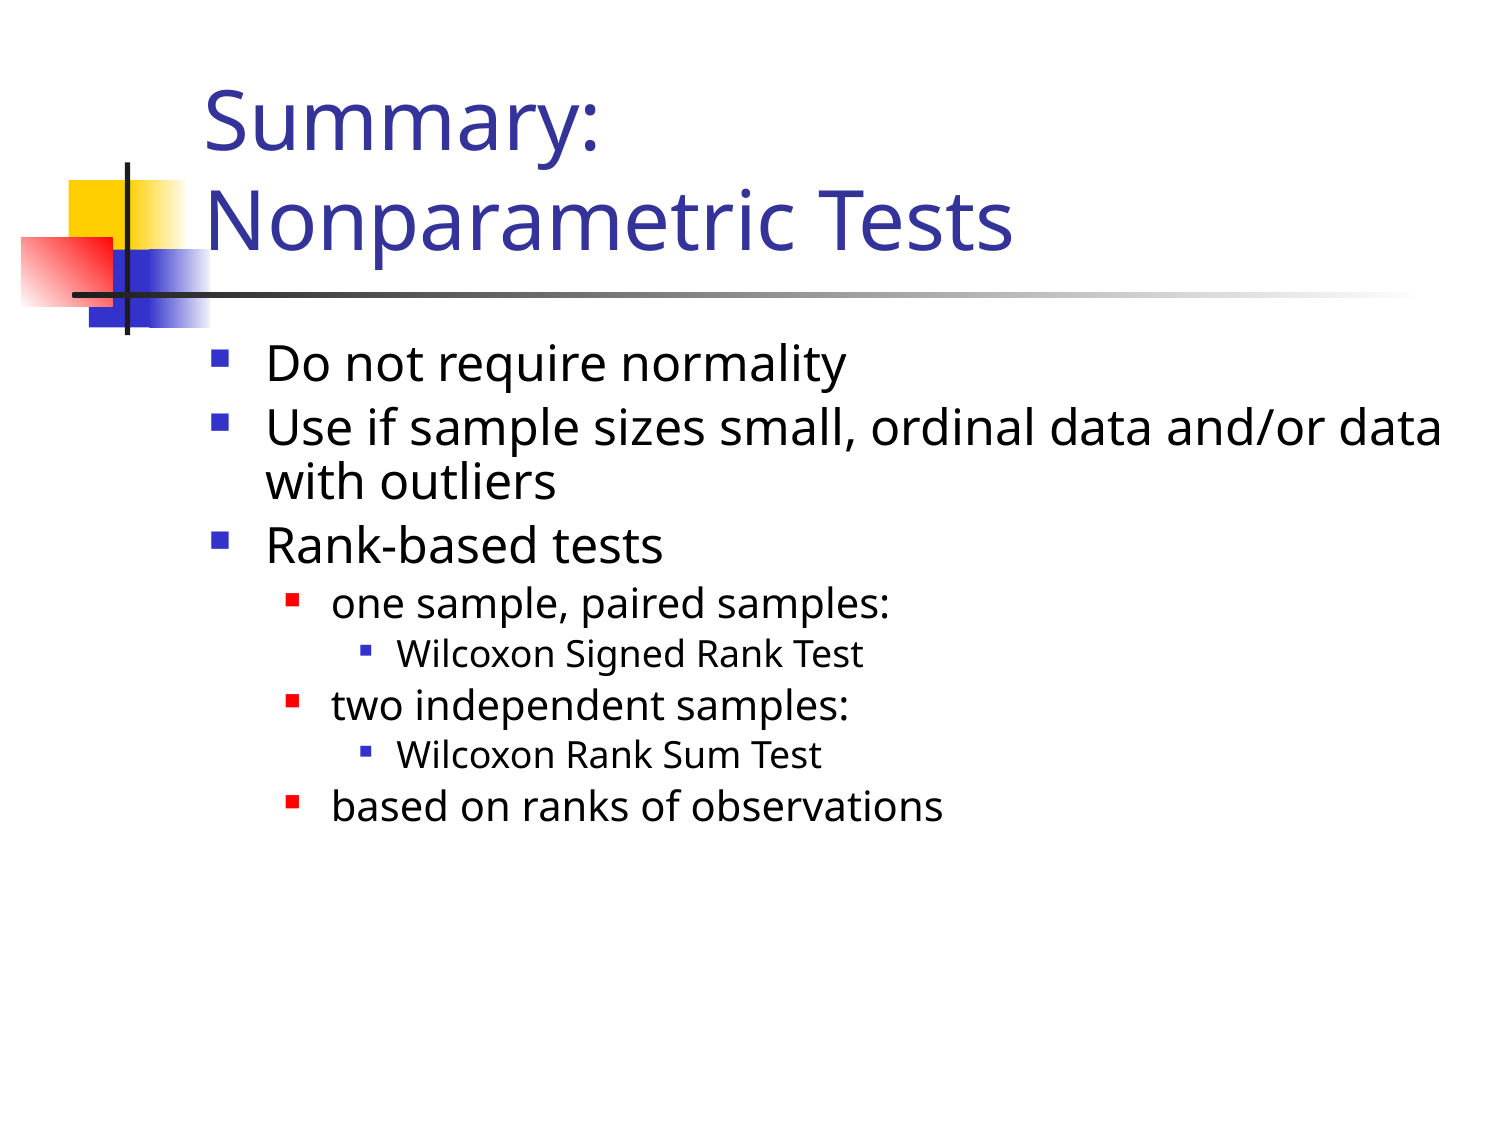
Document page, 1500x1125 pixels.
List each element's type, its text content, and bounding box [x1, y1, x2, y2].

list Do not require normality Use if sample sizes small, ordinal data and/or data with outliers Rank-based tests one sample, paired samples: Wilcoxon Signed Rank Test two independent samples: Wilcoxon Rank Sum Test based on ranks of observations [193, 331, 1469, 1006]
title Summary: Nonparametric Tests [188, 35, 1468, 275]
